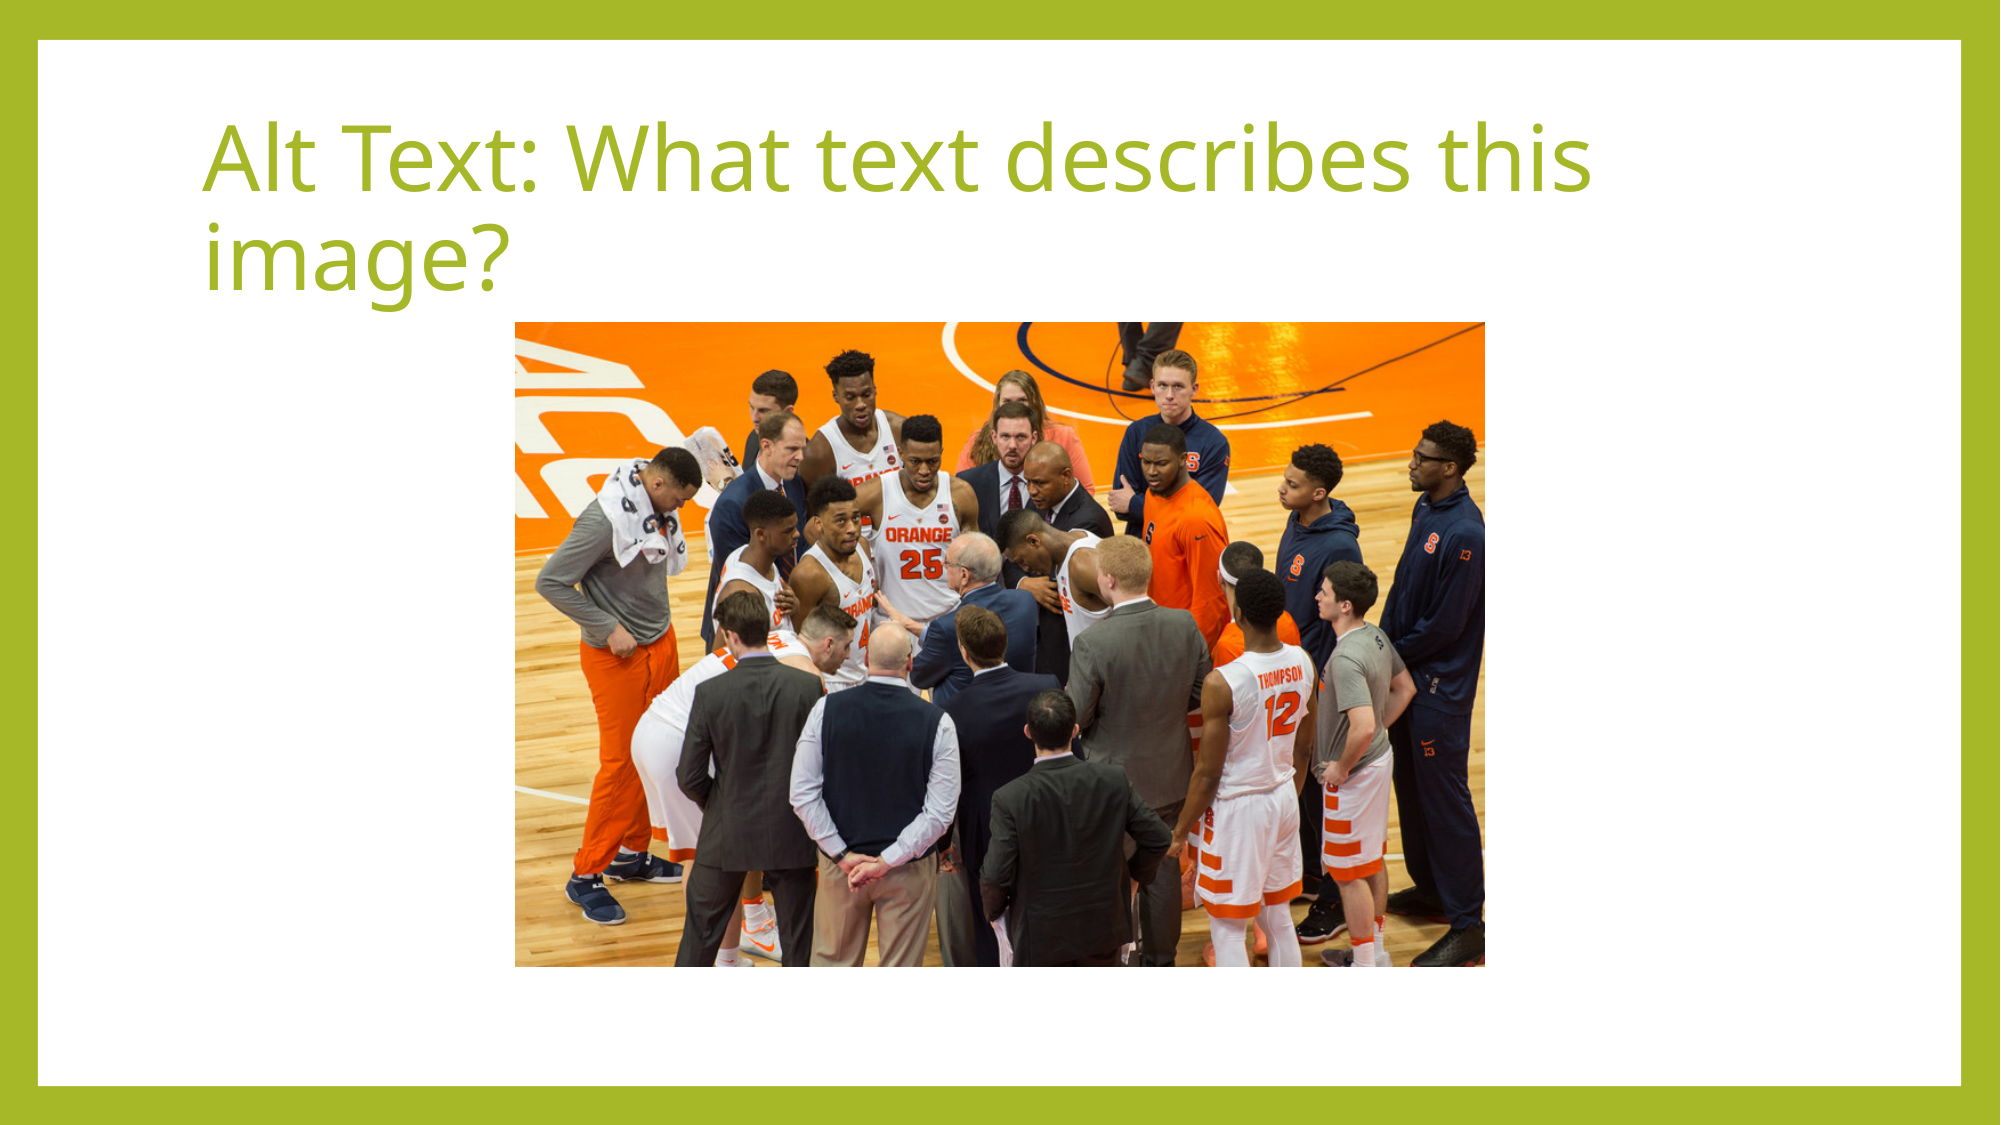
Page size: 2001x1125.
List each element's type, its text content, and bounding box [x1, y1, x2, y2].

title Alt Text: What text describes this image? [187, 99, 1808, 323]
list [514, 322, 1486, 968]
